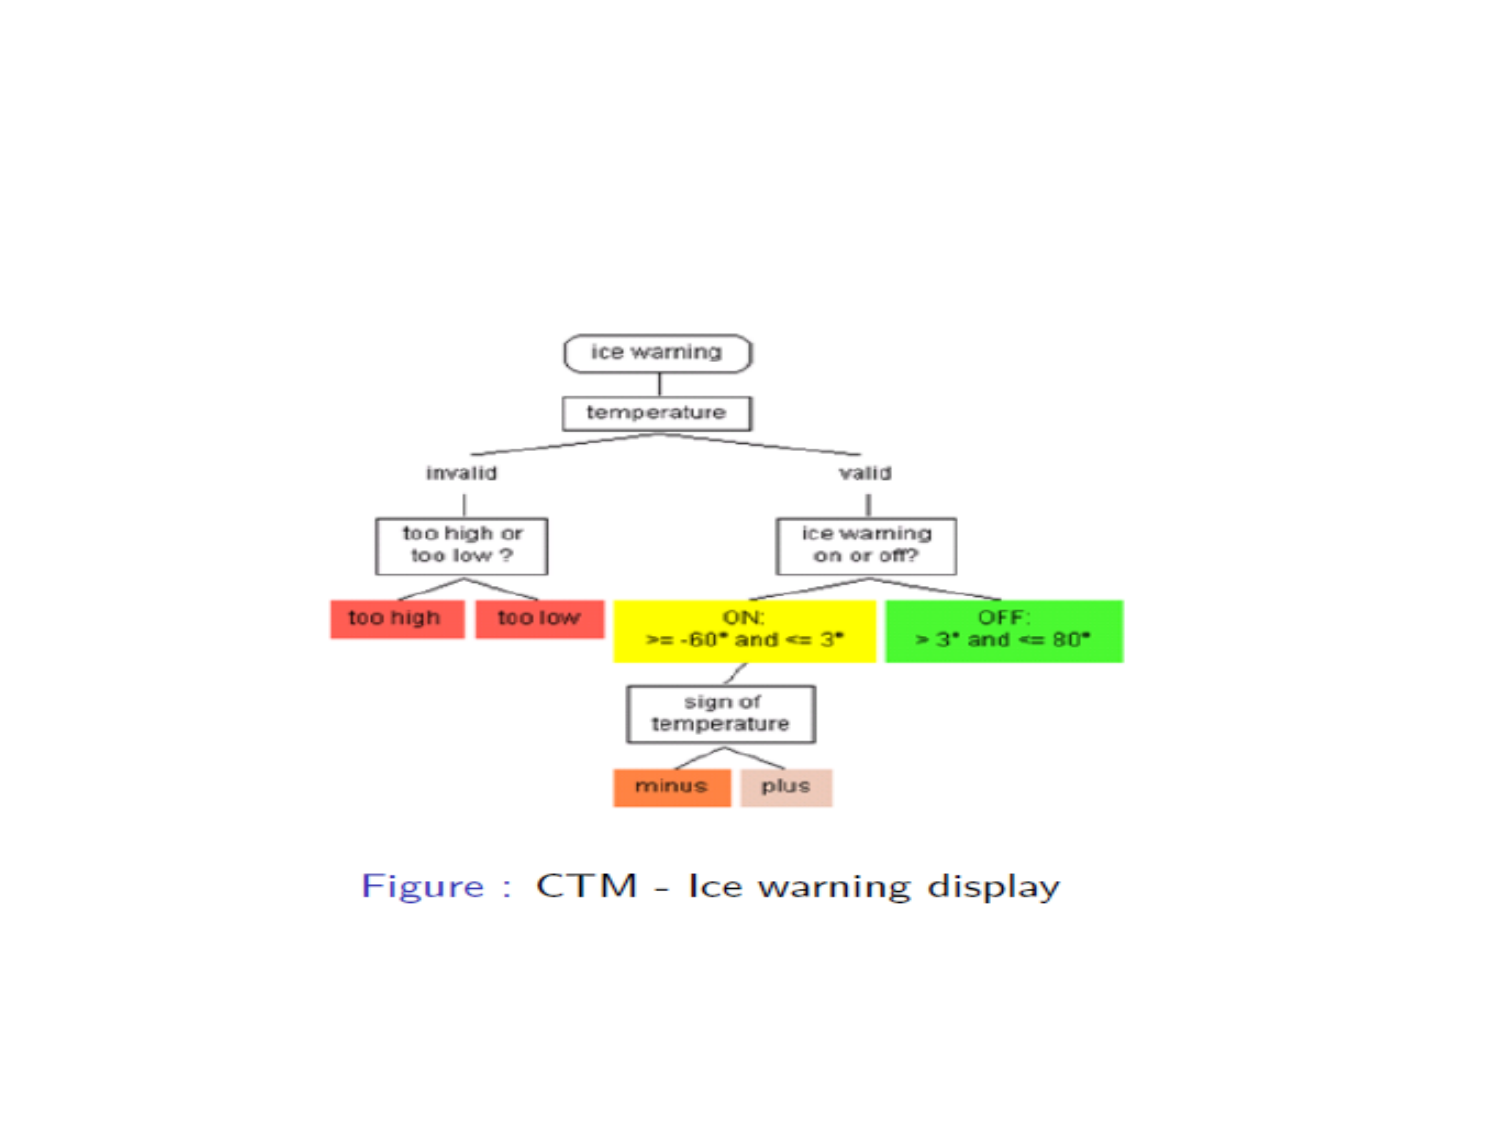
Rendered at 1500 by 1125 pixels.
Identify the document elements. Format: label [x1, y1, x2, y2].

list [124, 262, 1326, 1006]
